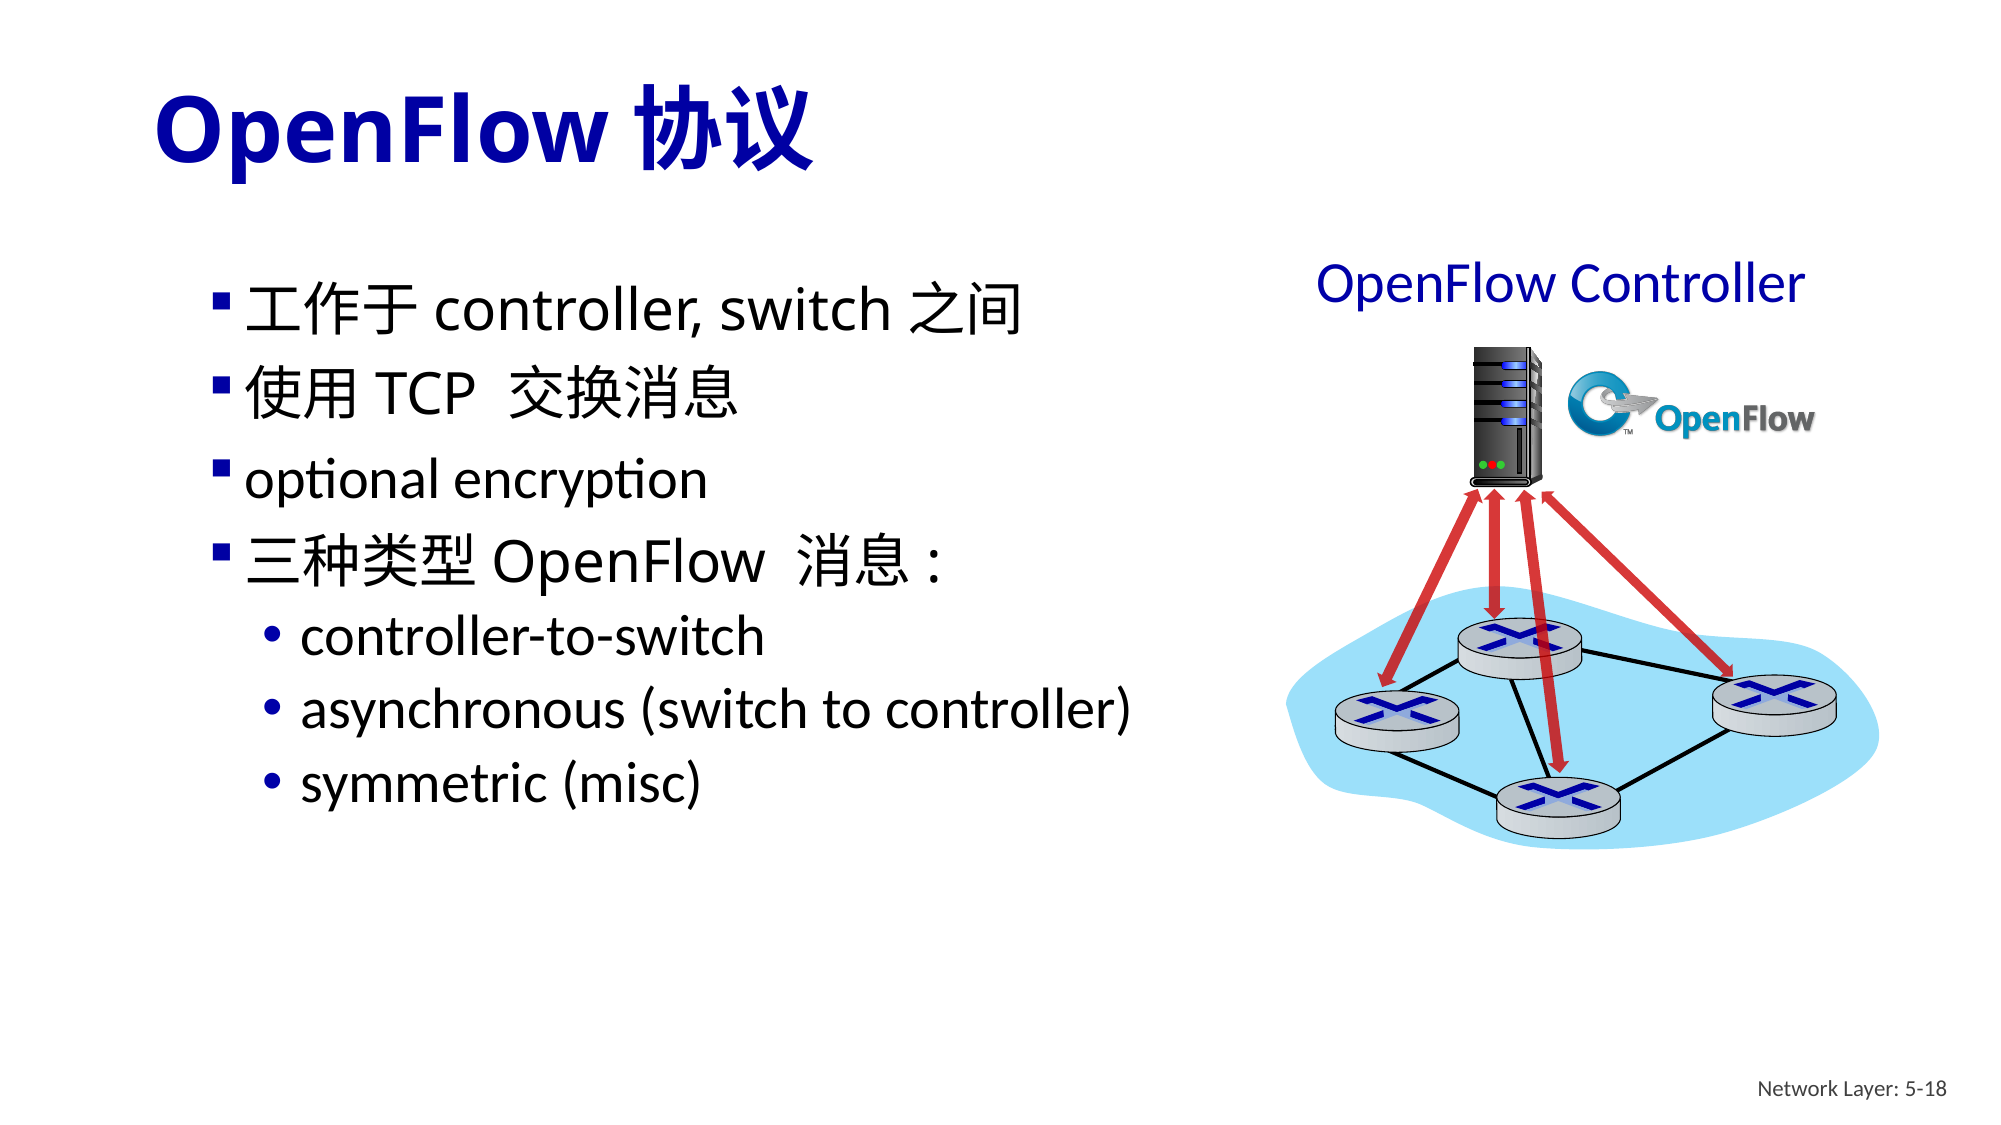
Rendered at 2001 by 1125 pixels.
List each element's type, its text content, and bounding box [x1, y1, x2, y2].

slide_number Network Layer: 5-18 [1512, 1056, 1963, 1117]
title OpenFlow协议 [137, 59, 1863, 207]
list 工作于controller, switch之间 使用TCP 交换消息 optional encryption 三种类型OpenFlow 消息: controller-to-switch asynchronous (switch to controller) symmetric (misc) [171, 273, 1182, 995]
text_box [1285, 237, 1880, 850]
